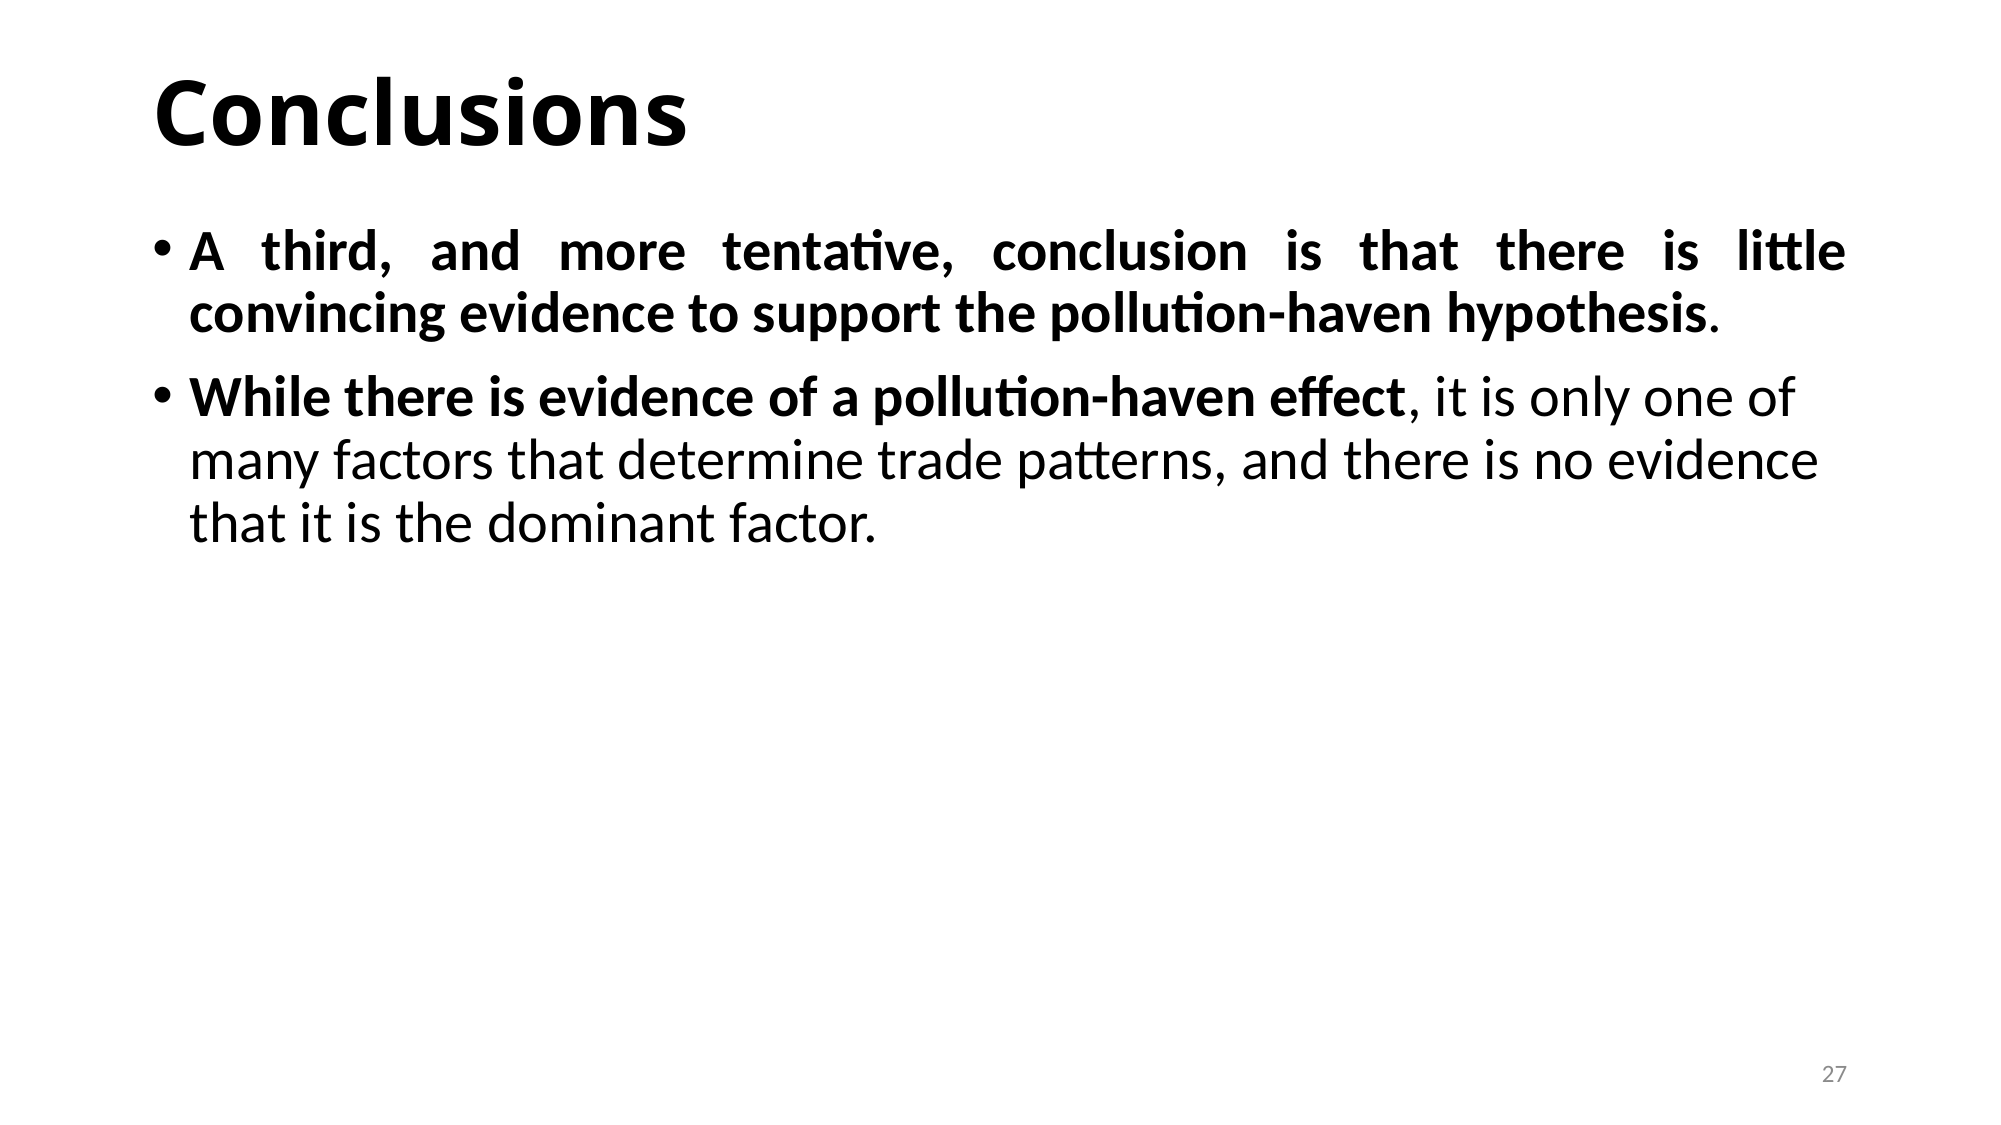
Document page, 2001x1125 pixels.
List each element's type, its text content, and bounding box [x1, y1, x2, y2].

list A third, and more tentative, conclusion is that there is little convincing evidence to support the pollution-haven hypothesis. While there is evidence of a pollution-haven effect, it is only one of many factors that determine trade patterns, and there is no evidence that it is the dominant factor. [137, 212, 1863, 1014]
title Conclusions [137, 59, 1863, 173]
slide_number 27 [1412, 1042, 1863, 1103]
